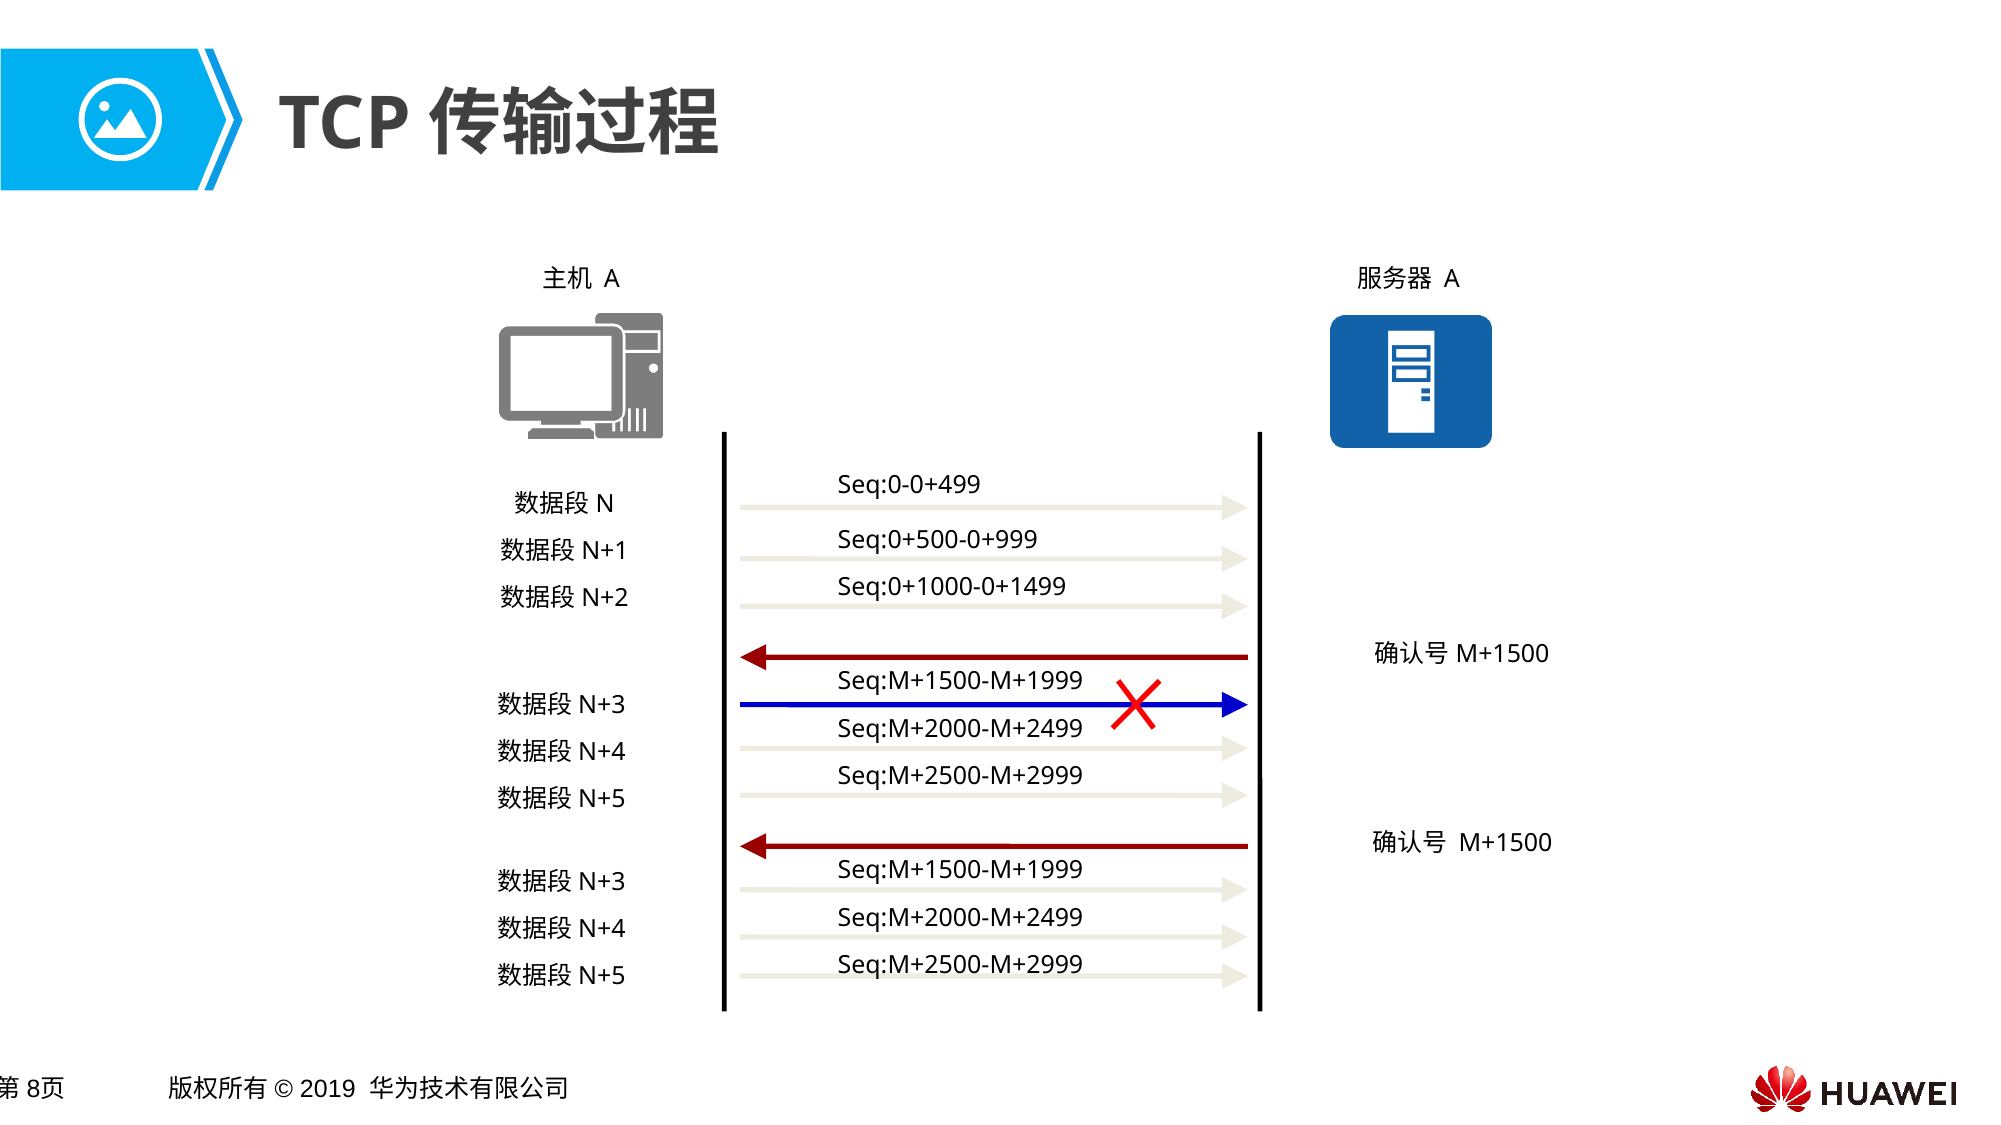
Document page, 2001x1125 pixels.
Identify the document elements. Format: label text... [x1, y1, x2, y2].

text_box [409, 255, 1615, 999]
picture [1751, 1066, 1956, 1112]
picture [499, 313, 663, 440]
title TCP传输过程 [261, 67, 1875, 173]
picture [1330, 315, 1492, 448]
